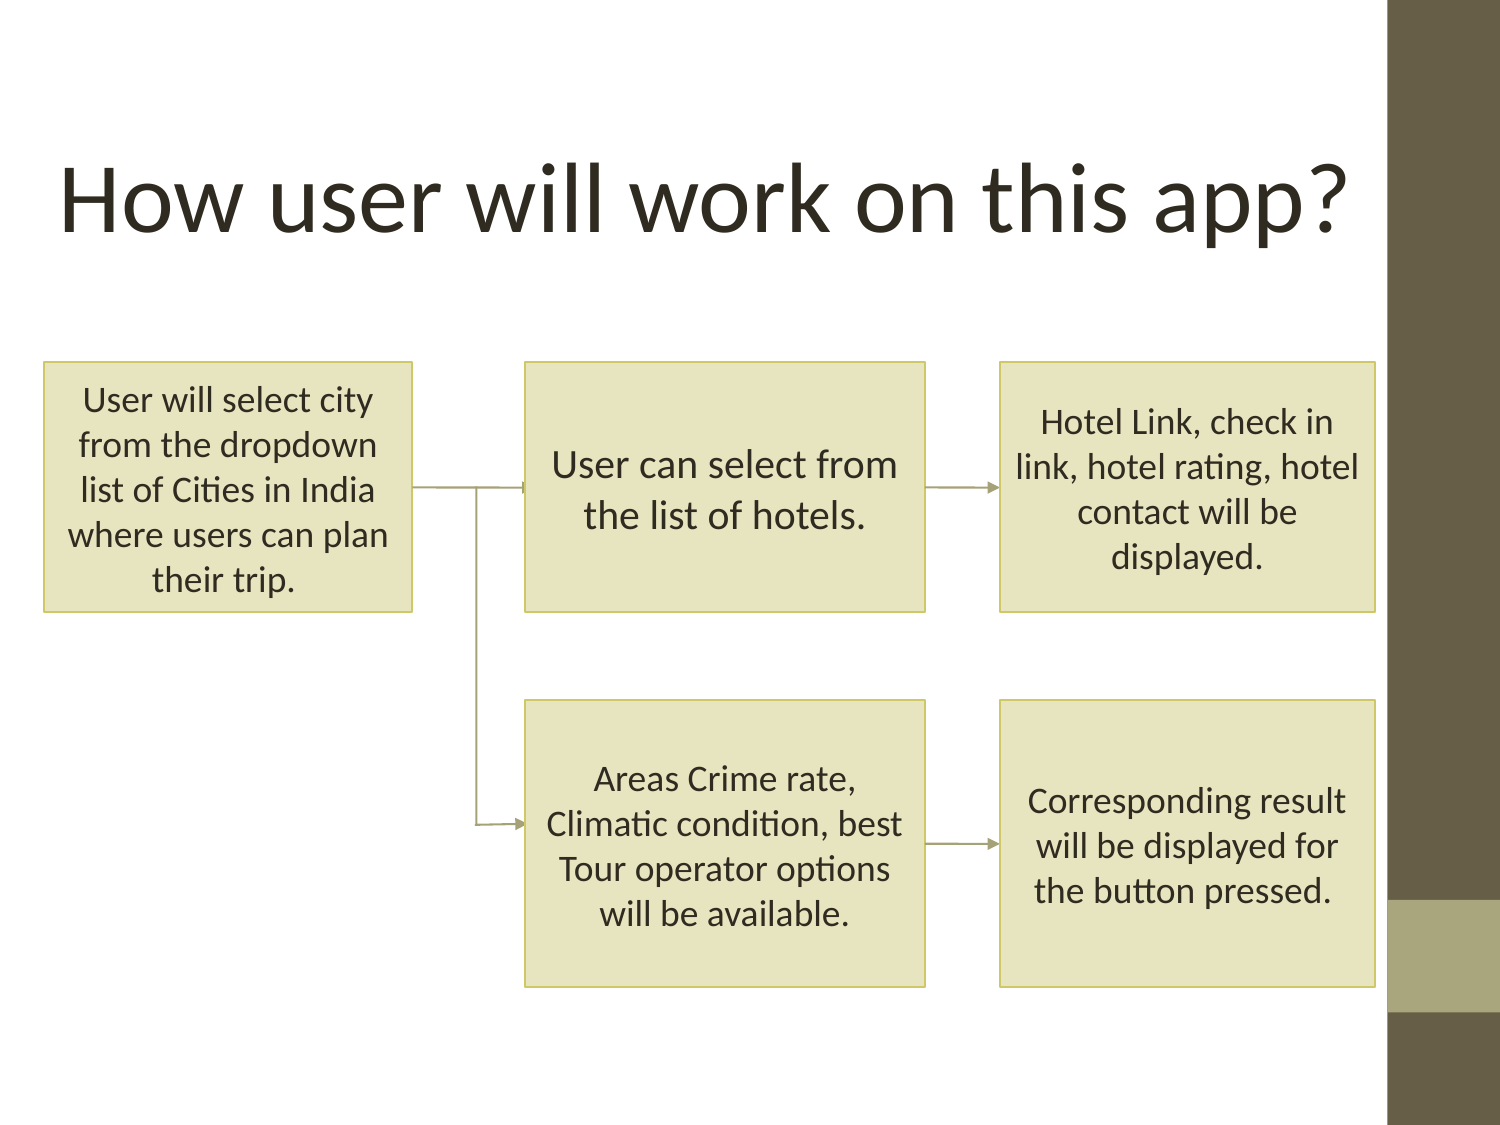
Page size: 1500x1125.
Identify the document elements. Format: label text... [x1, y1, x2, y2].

text_box [924, 481, 999, 494]
text_box [924, 837, 999, 851]
text_box User can select from the list of hotels. [524, 362, 925, 613]
text_box [474, 817, 524, 831]
text_box How user will work on this app? [44, 125, 1495, 380]
text_box User will select city from the dropdown list of Cities in India where users can plan their trip. [44, 362, 413, 613]
text_box Corresponding result will be displayed for the button pressed. [999, 699, 1375, 988]
text_box Hotel Link, check in link, hotel rating, hotel contact will be displayed. [999, 362, 1375, 613]
text_box Areas Crime rate, Climatic condition, best Tour operator options will be available. [524, 699, 925, 988]
